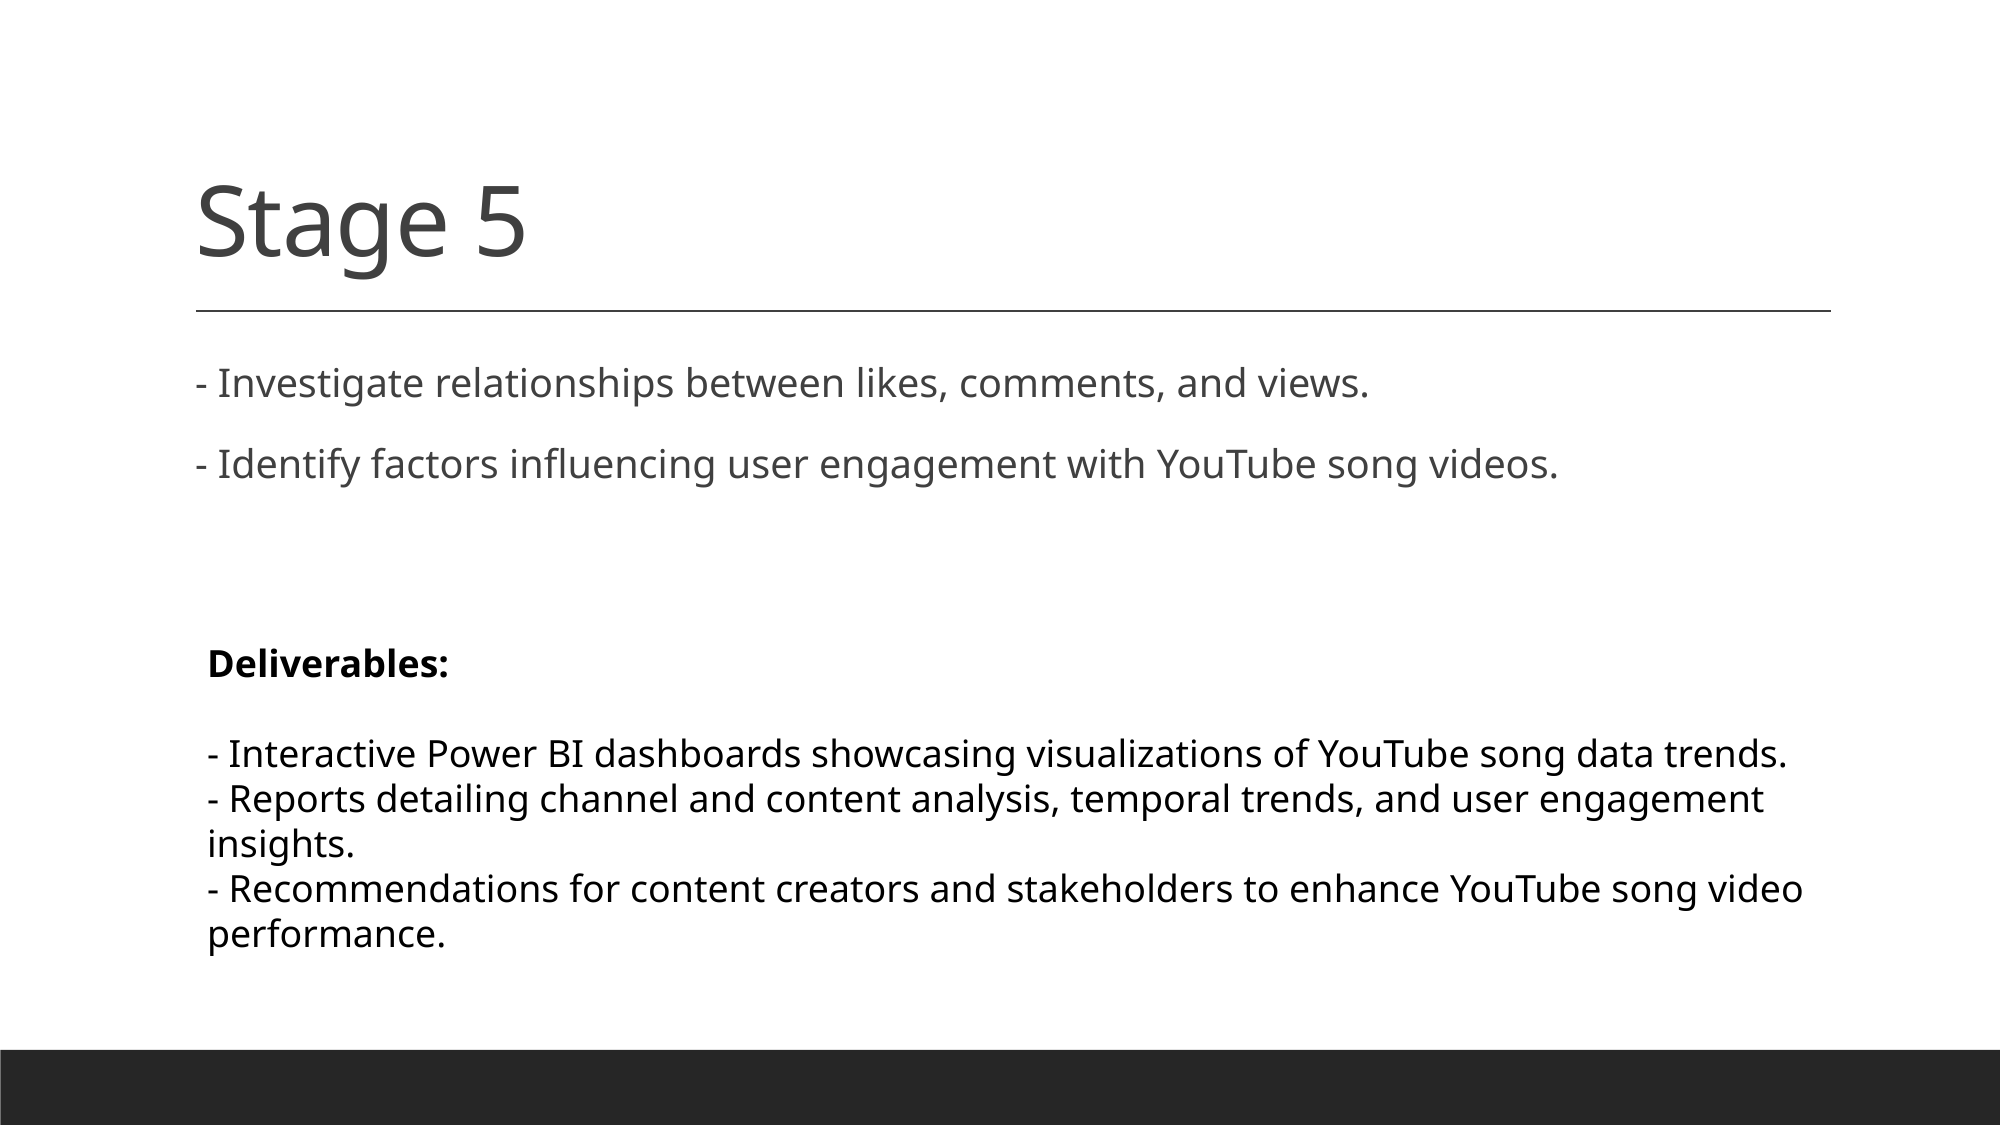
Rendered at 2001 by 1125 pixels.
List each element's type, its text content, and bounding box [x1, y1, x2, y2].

title Stage 5 [180, 47, 1830, 285]
text_box Deliverables: - Interactive Power BI dashboards showcasing visualizations of YouTube song data trends. - Reports detailing channel and content analysis, temporal trends, and user engagement insights. - Recommendations for content creators and stakeholders to enhance YouTube song video performance. [192, 632, 1843, 963]
list - Investigate relationships between likes, comments, and views. - Identify factors influencing user engagement with YouTube song videos. [180, 345, 1830, 538]
